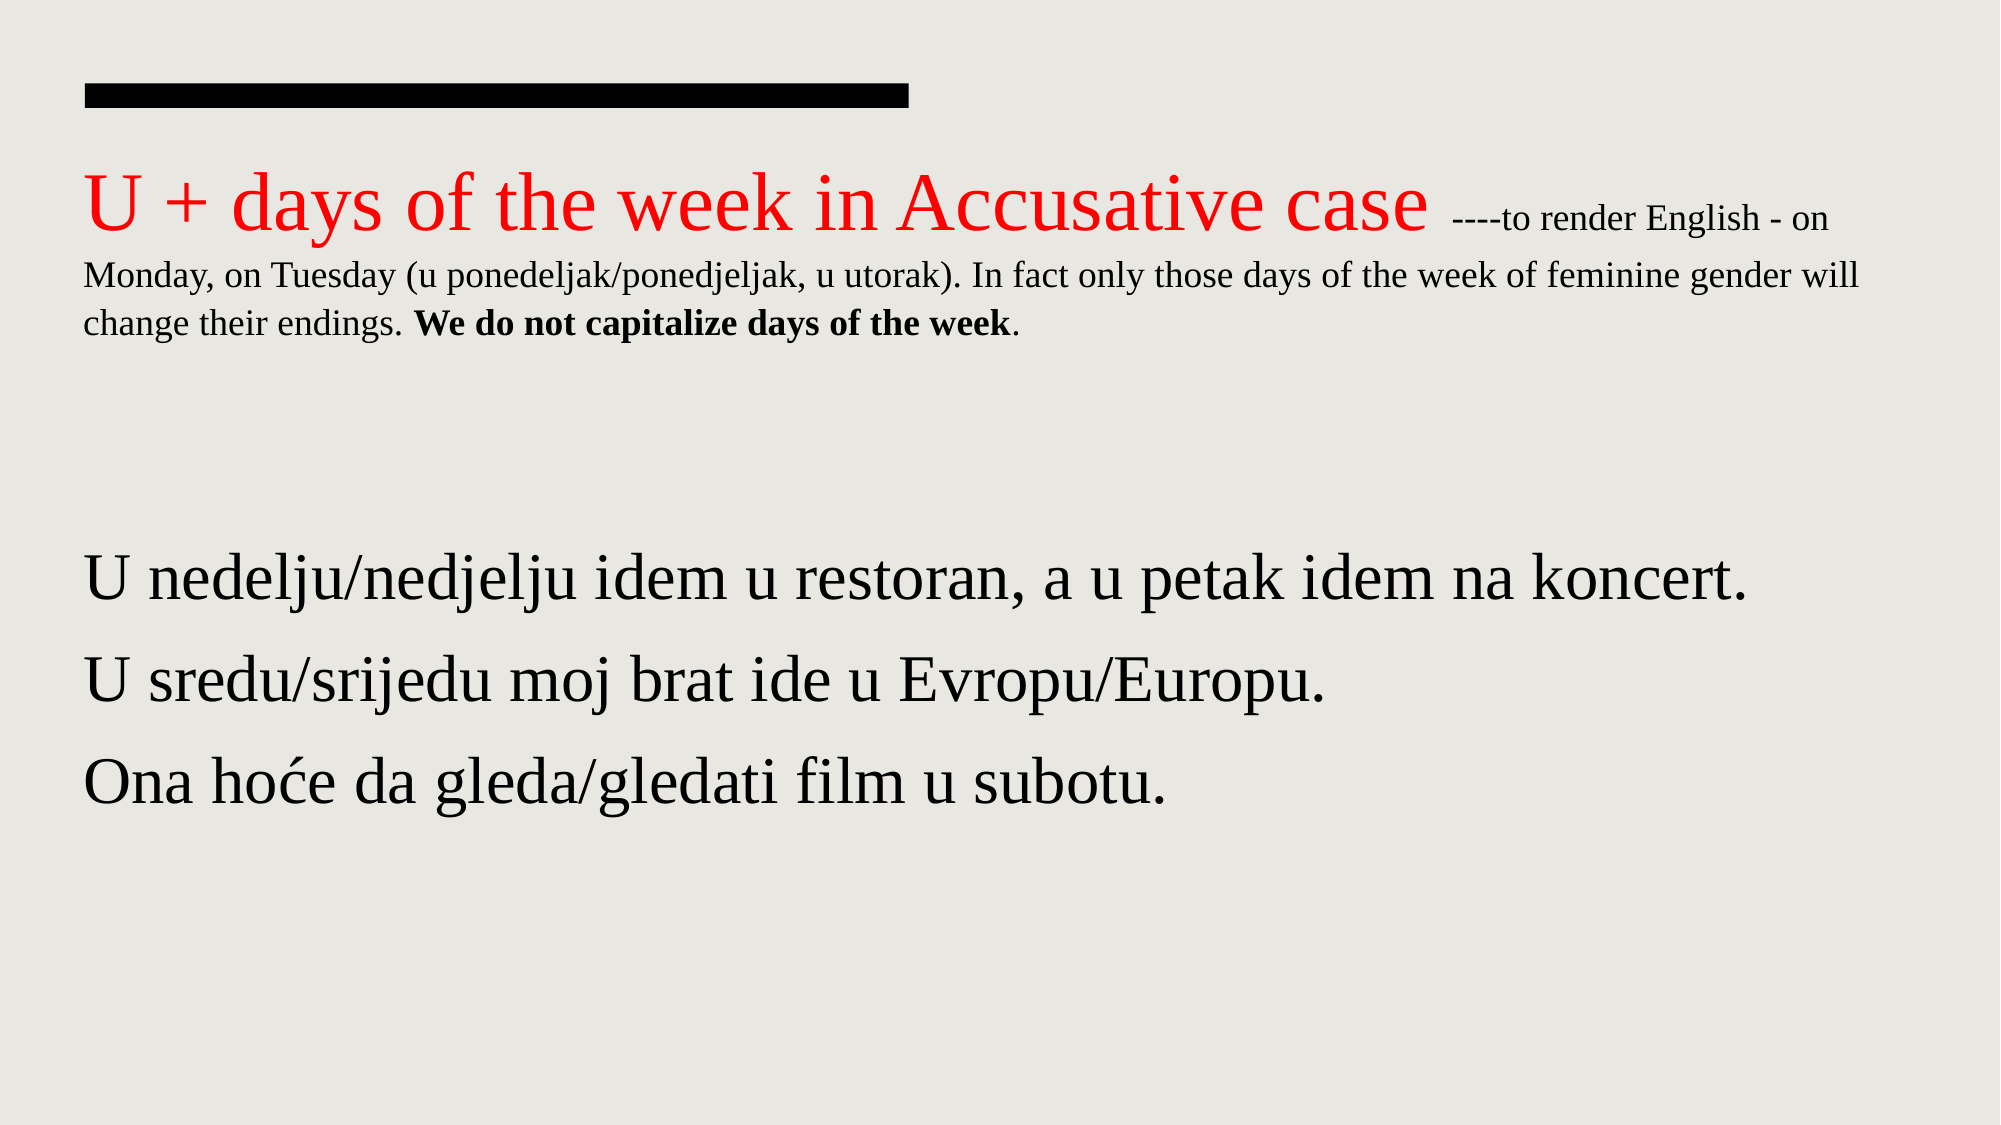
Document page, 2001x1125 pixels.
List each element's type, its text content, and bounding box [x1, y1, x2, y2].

text_box U + days of the week in Accusative case ----to render English - on Monday, on Tuesday (u ponedeljak/ponedjeljak, u utorak). In fact only those days of the week of feminine gender will change their endings. We do not capitalize days of the week. U nedelju/nedjelju idem u restoran, a u petak idem na koncert. U sredu/srijedu moj brat ide u Evropu/Europu. Ona hoće da gleda/gledati film u subotu. [68, 132, 1979, 825]
